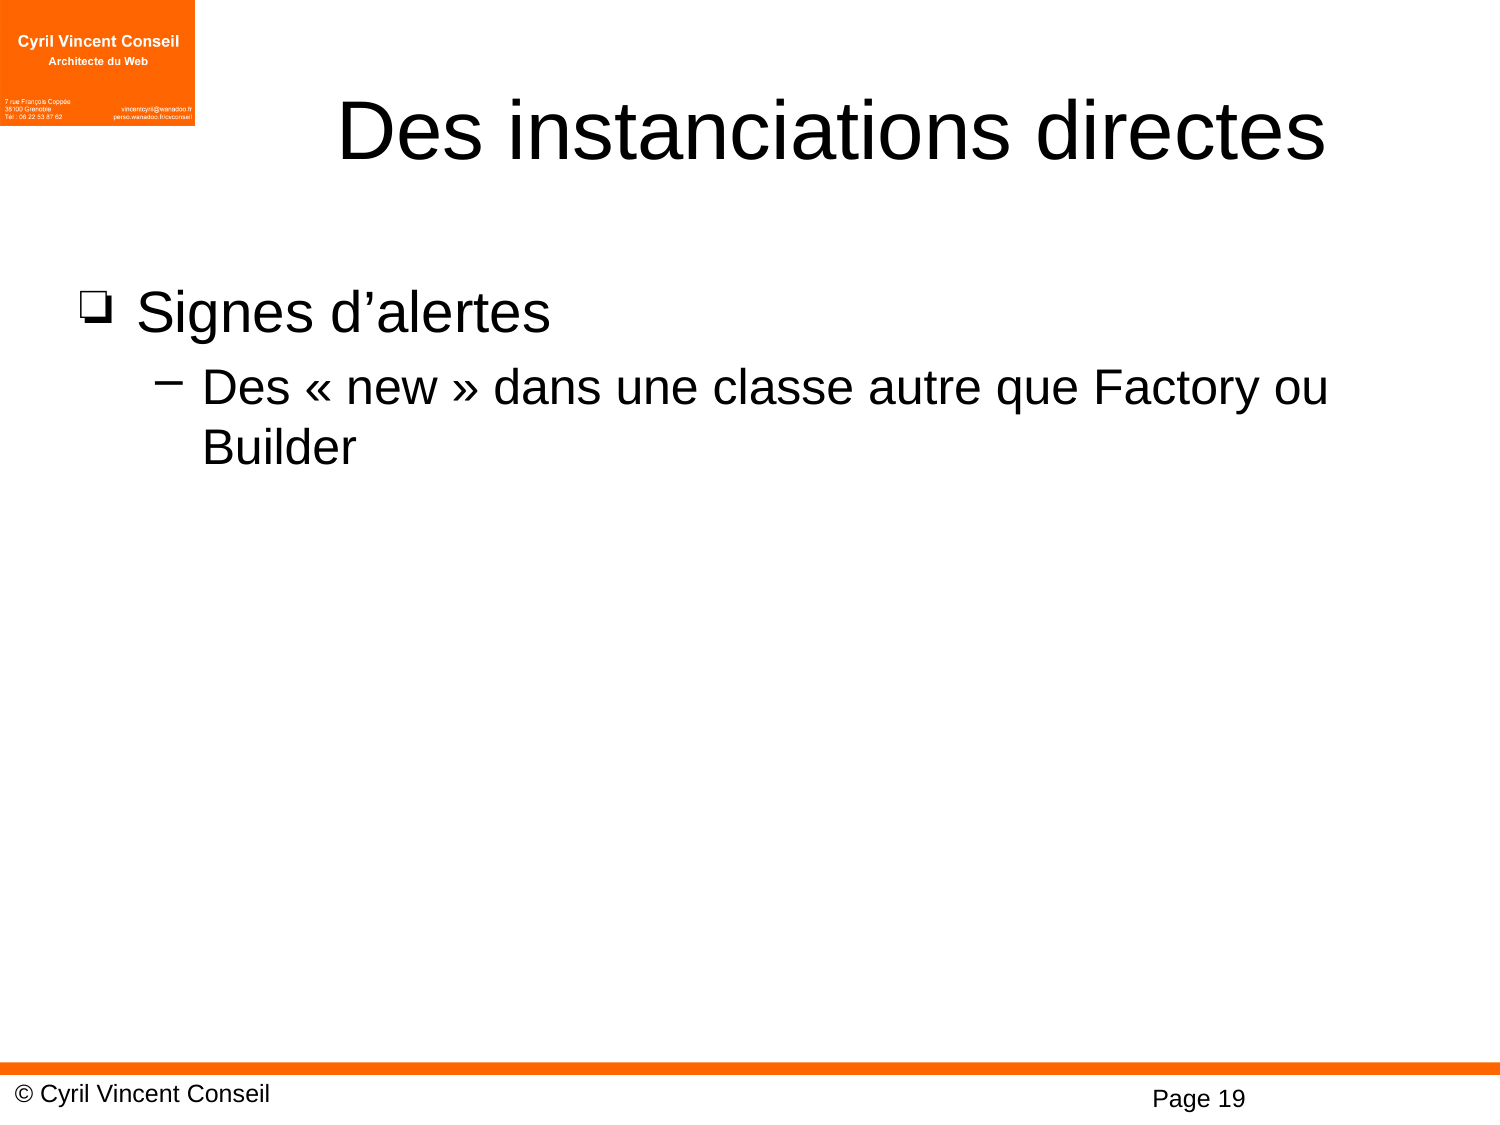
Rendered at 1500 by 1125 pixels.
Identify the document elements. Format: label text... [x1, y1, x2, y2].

picture [0, 0, 195, 126]
title Des instanciations directes [194, 32, 1470, 220]
list Signes d’alertes Des « new » dans une classe autre que Factory ou Builder [64, 267, 1470, 943]
